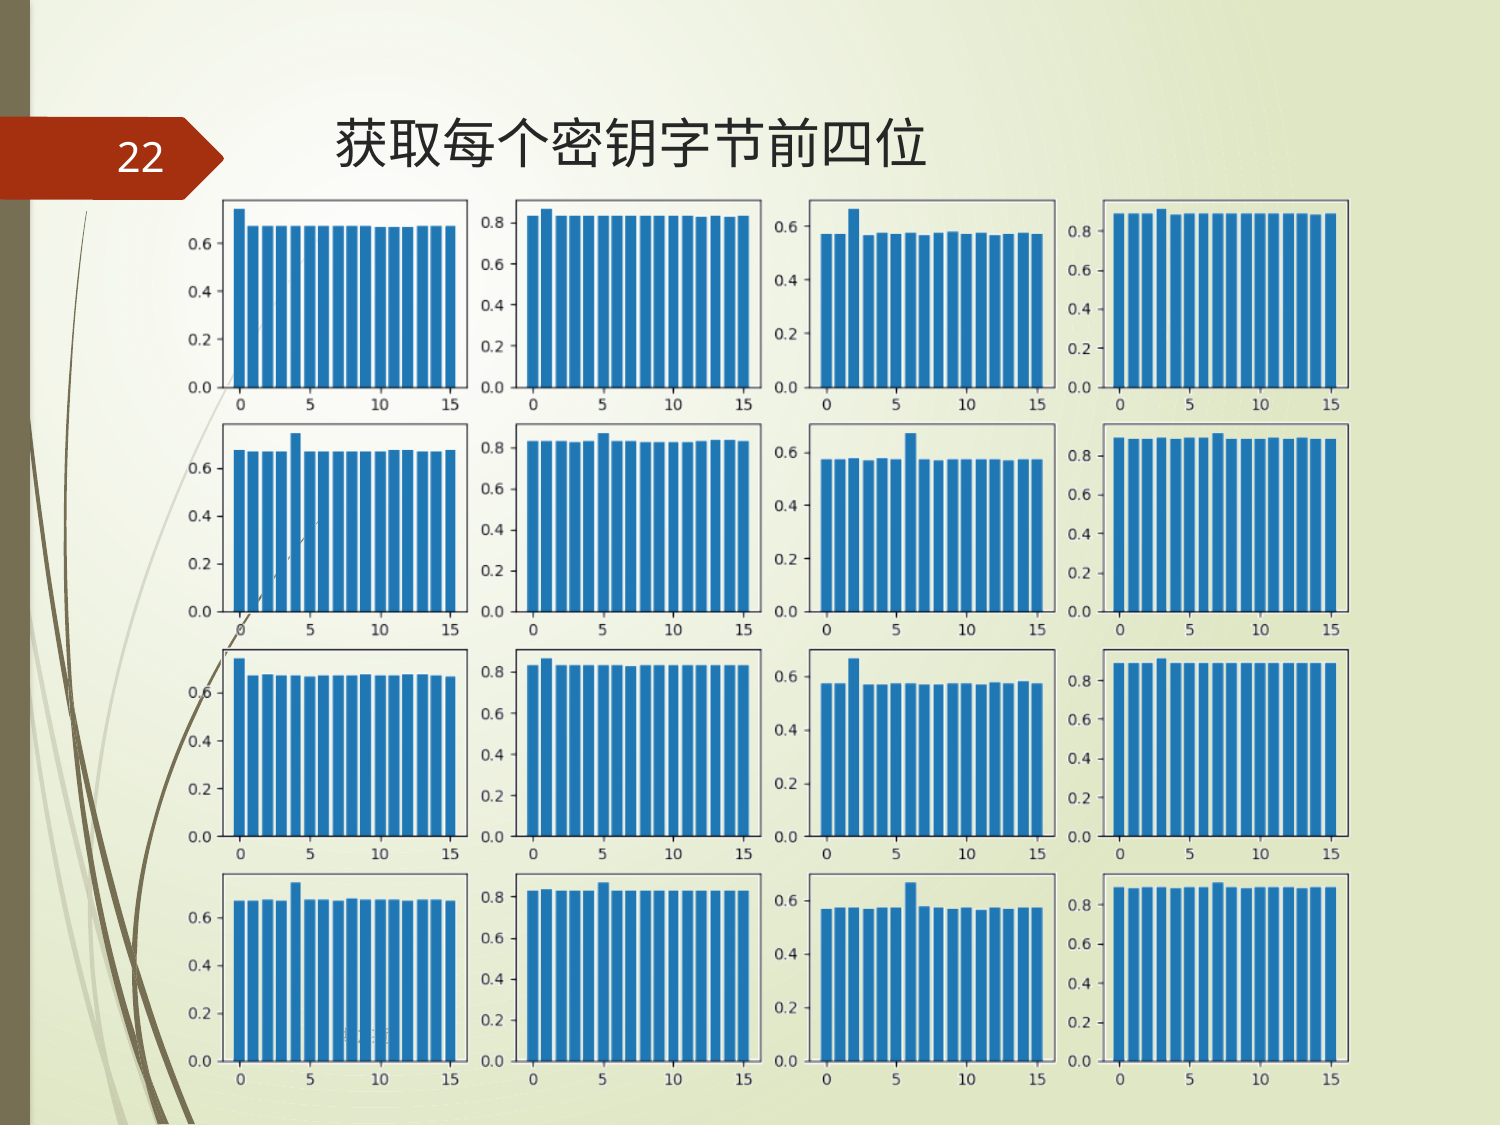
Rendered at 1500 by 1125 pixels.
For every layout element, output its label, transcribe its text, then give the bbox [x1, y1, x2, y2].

picture [179, 188, 1366, 1101]
title 获取每个密钥字节前四位 [319, 102, 1400, 313]
slide_number 22 [83, 129, 180, 190]
